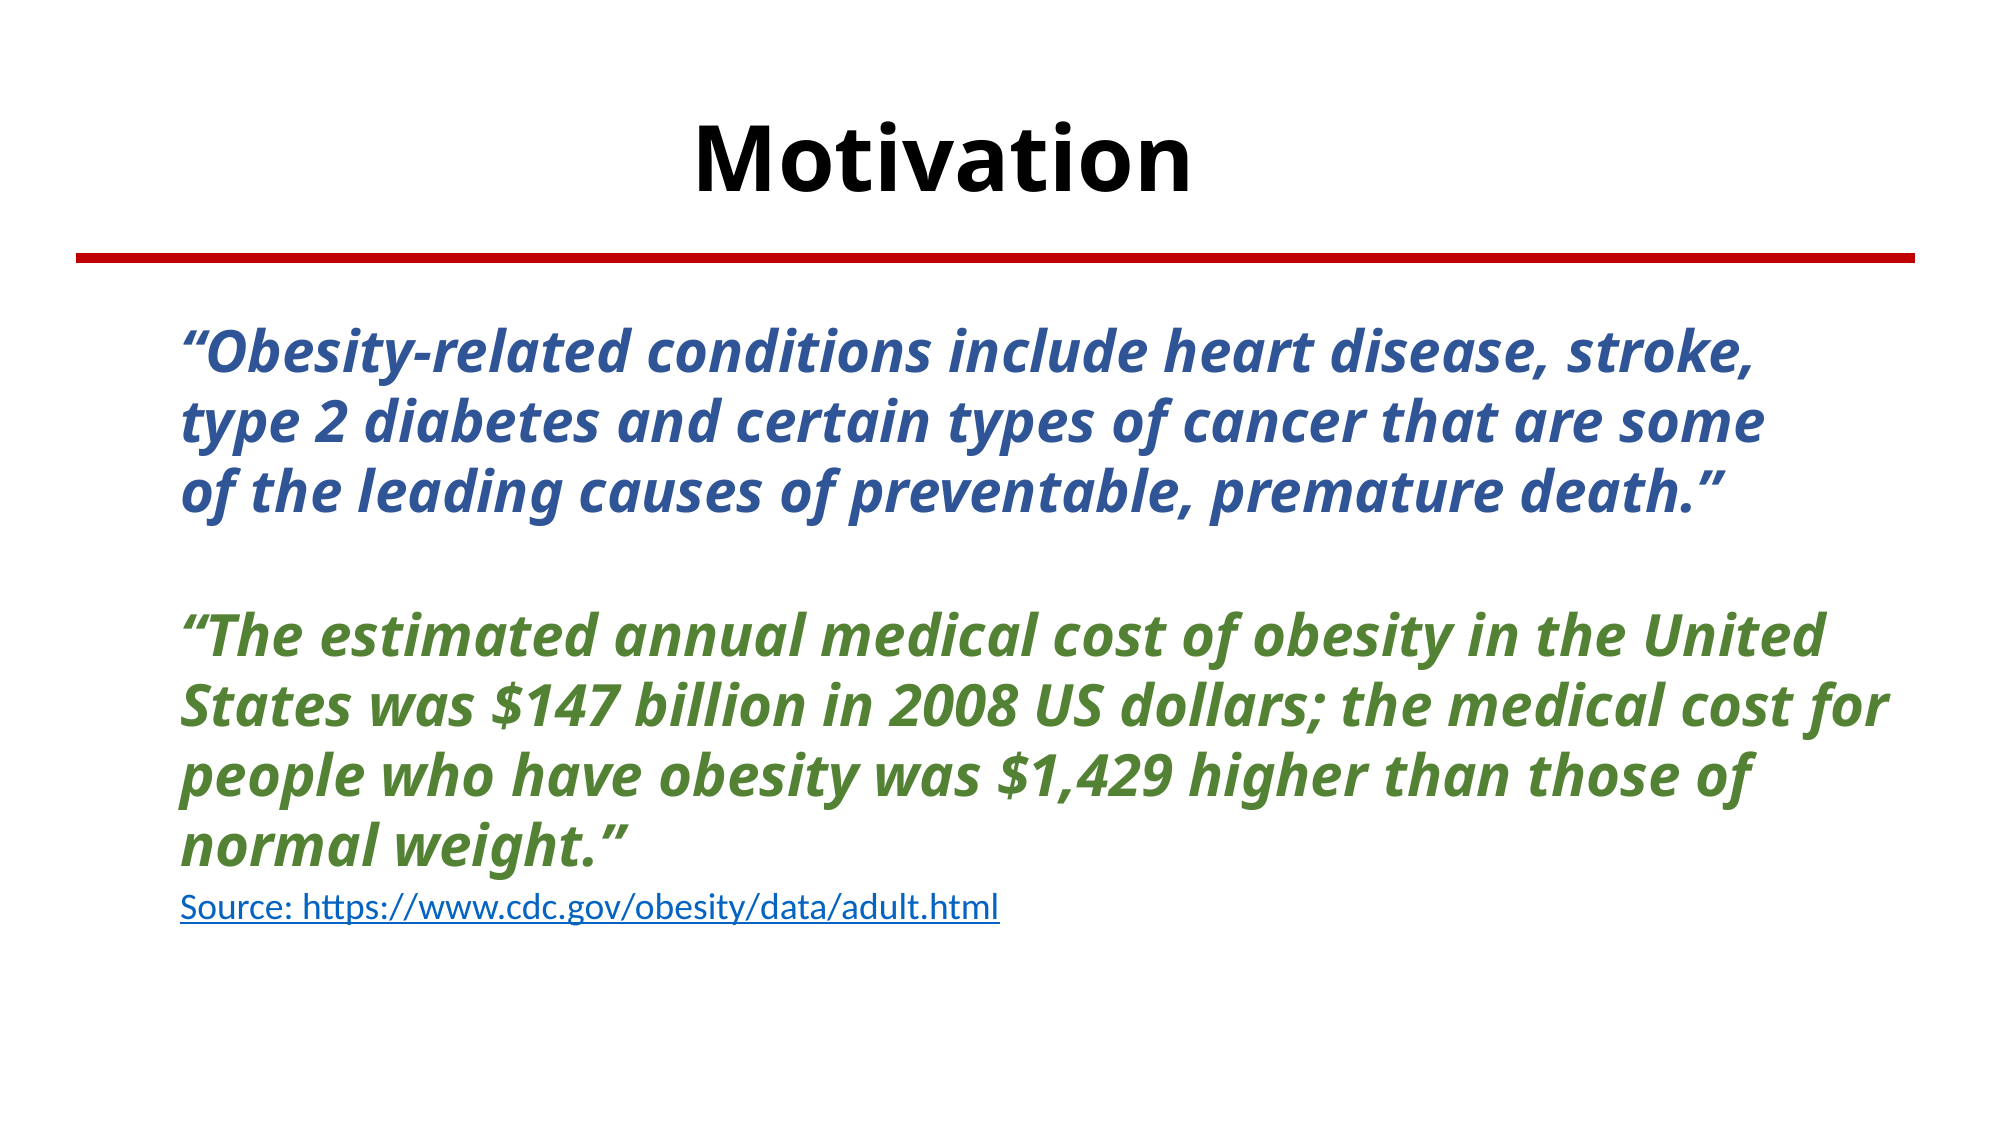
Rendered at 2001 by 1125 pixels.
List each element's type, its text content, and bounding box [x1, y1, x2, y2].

text_box Motivation [112, 263, 1775, 271]
text_box Source: https://www.cdc.gov/obesity/data/adult.html [165, 874, 1091, 934]
text_box “The estimated annual medical cost of obesity in the United States was $147 billion in 2008 US dollars; the medical cost for people who have obesity was $1,429 higher than those of normal weight.” [165, 590, 1978, 886]
text_box Motivation [112, 53, 1775, 253]
text_box “Obesity-related conditions include heart disease, stroke, type 2 diabetes and certain types of cancer that are some of the leading causes of preventable, premature death.” [165, 307, 1828, 532]
